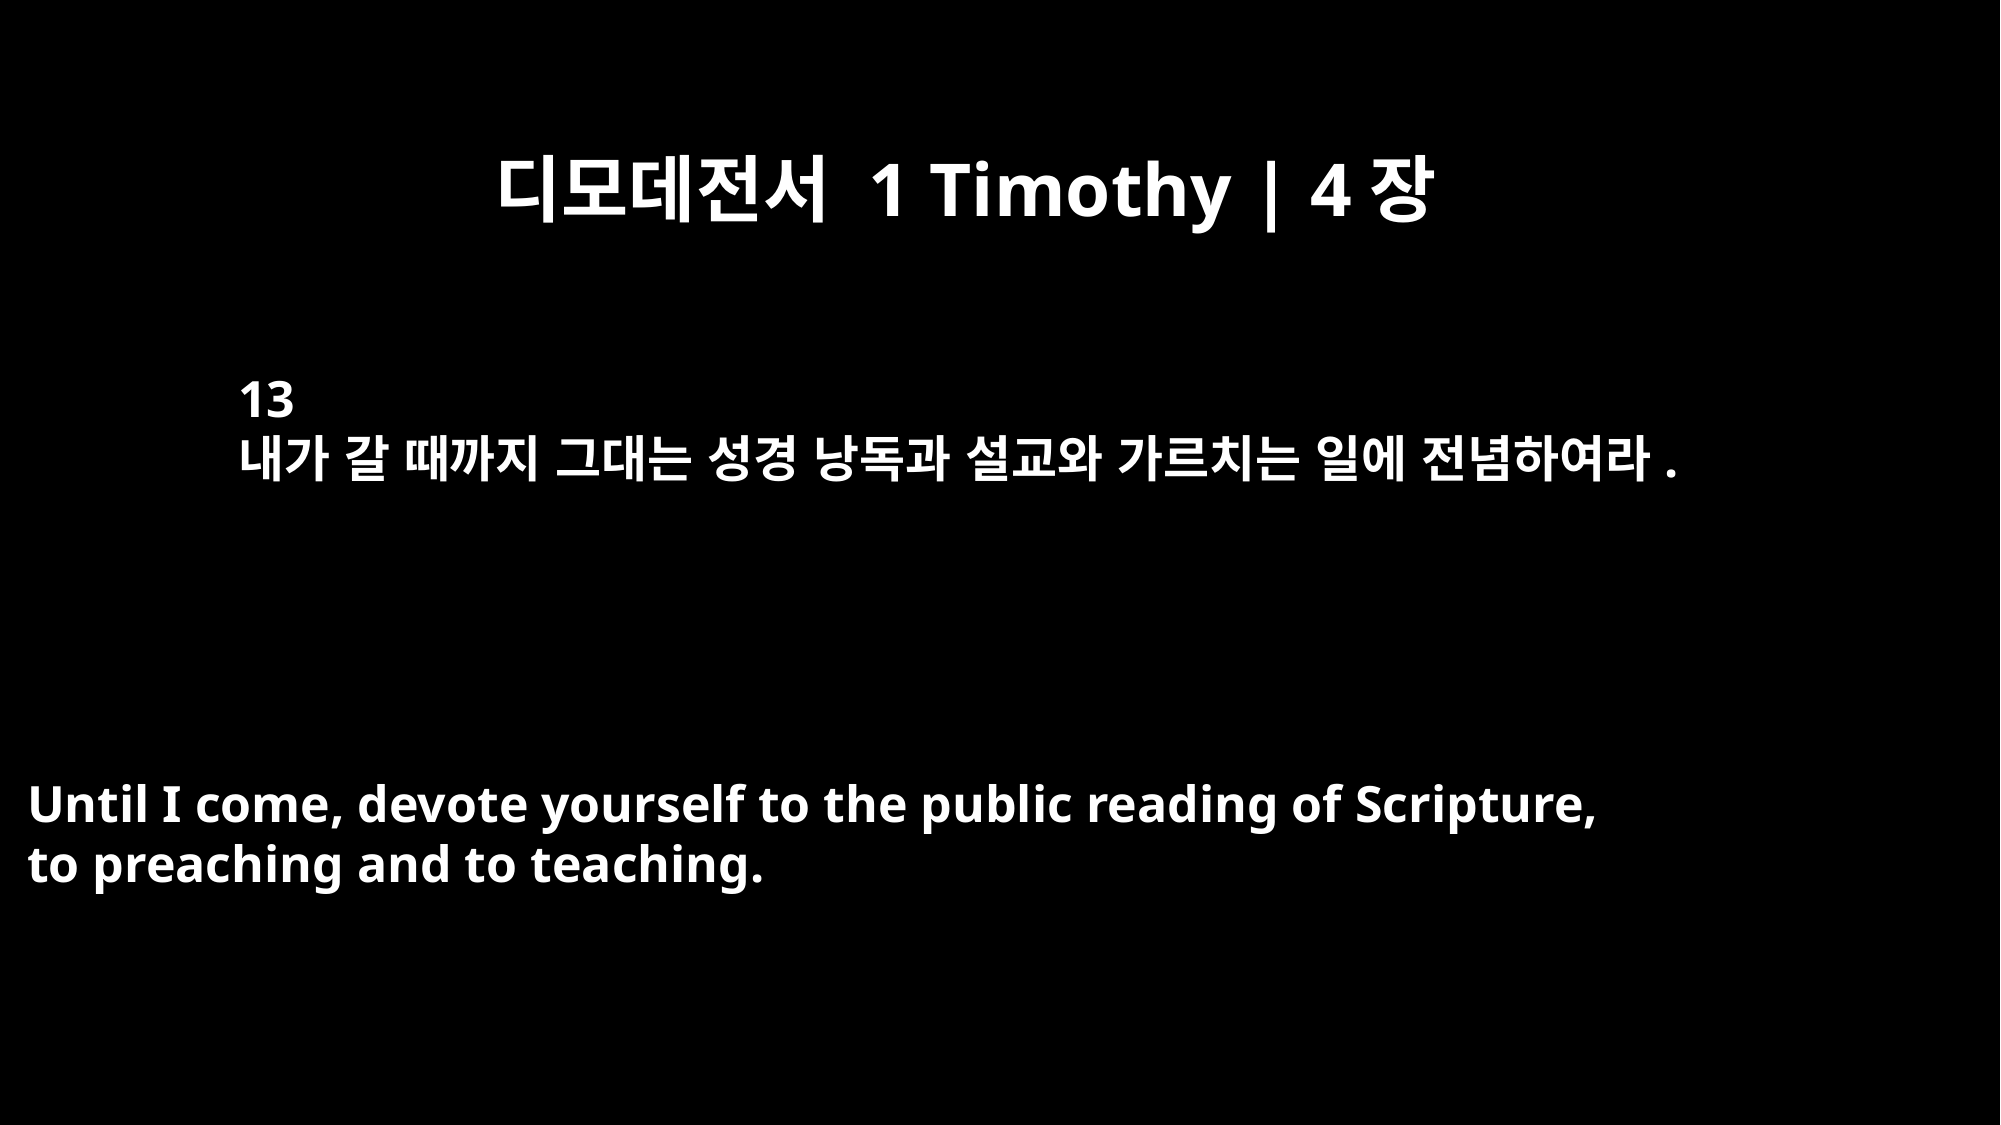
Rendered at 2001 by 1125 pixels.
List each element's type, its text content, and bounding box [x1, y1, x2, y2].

text_box 디모데전서 1 Timothy | 4장 [479, 136, 1453, 239]
text_box Until I come, devote yourself to the public reading of Scripture, to preaching and to teaching. [12, 764, 1614, 900]
text_box 13 내가 갈 때까지 그대는 성경 낭독과 설교와 가르치는 일에 전념하여라. [223, 359, 1694, 495]
